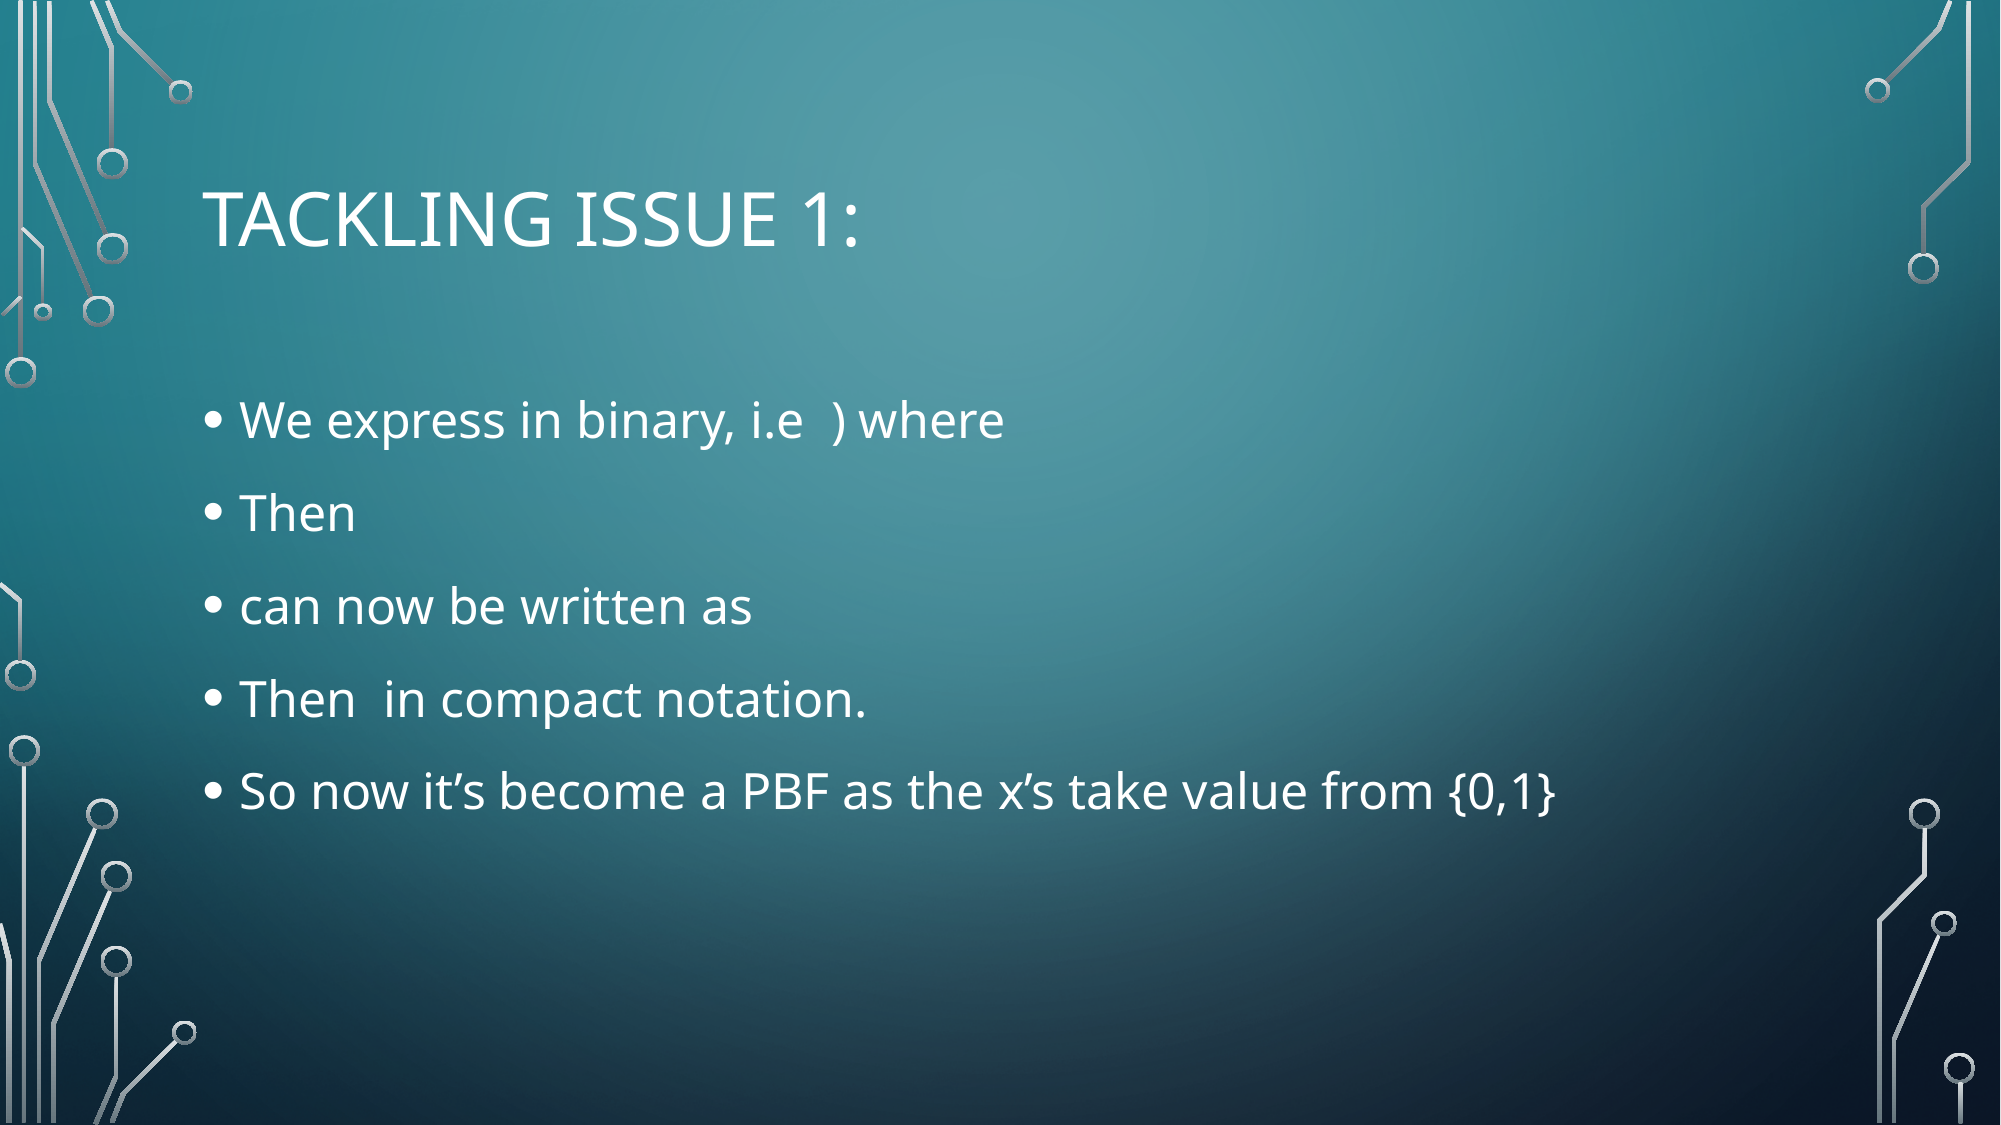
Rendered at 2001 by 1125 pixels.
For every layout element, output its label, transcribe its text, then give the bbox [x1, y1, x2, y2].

title Tackling issue 1: [187, 101, 1813, 344]
